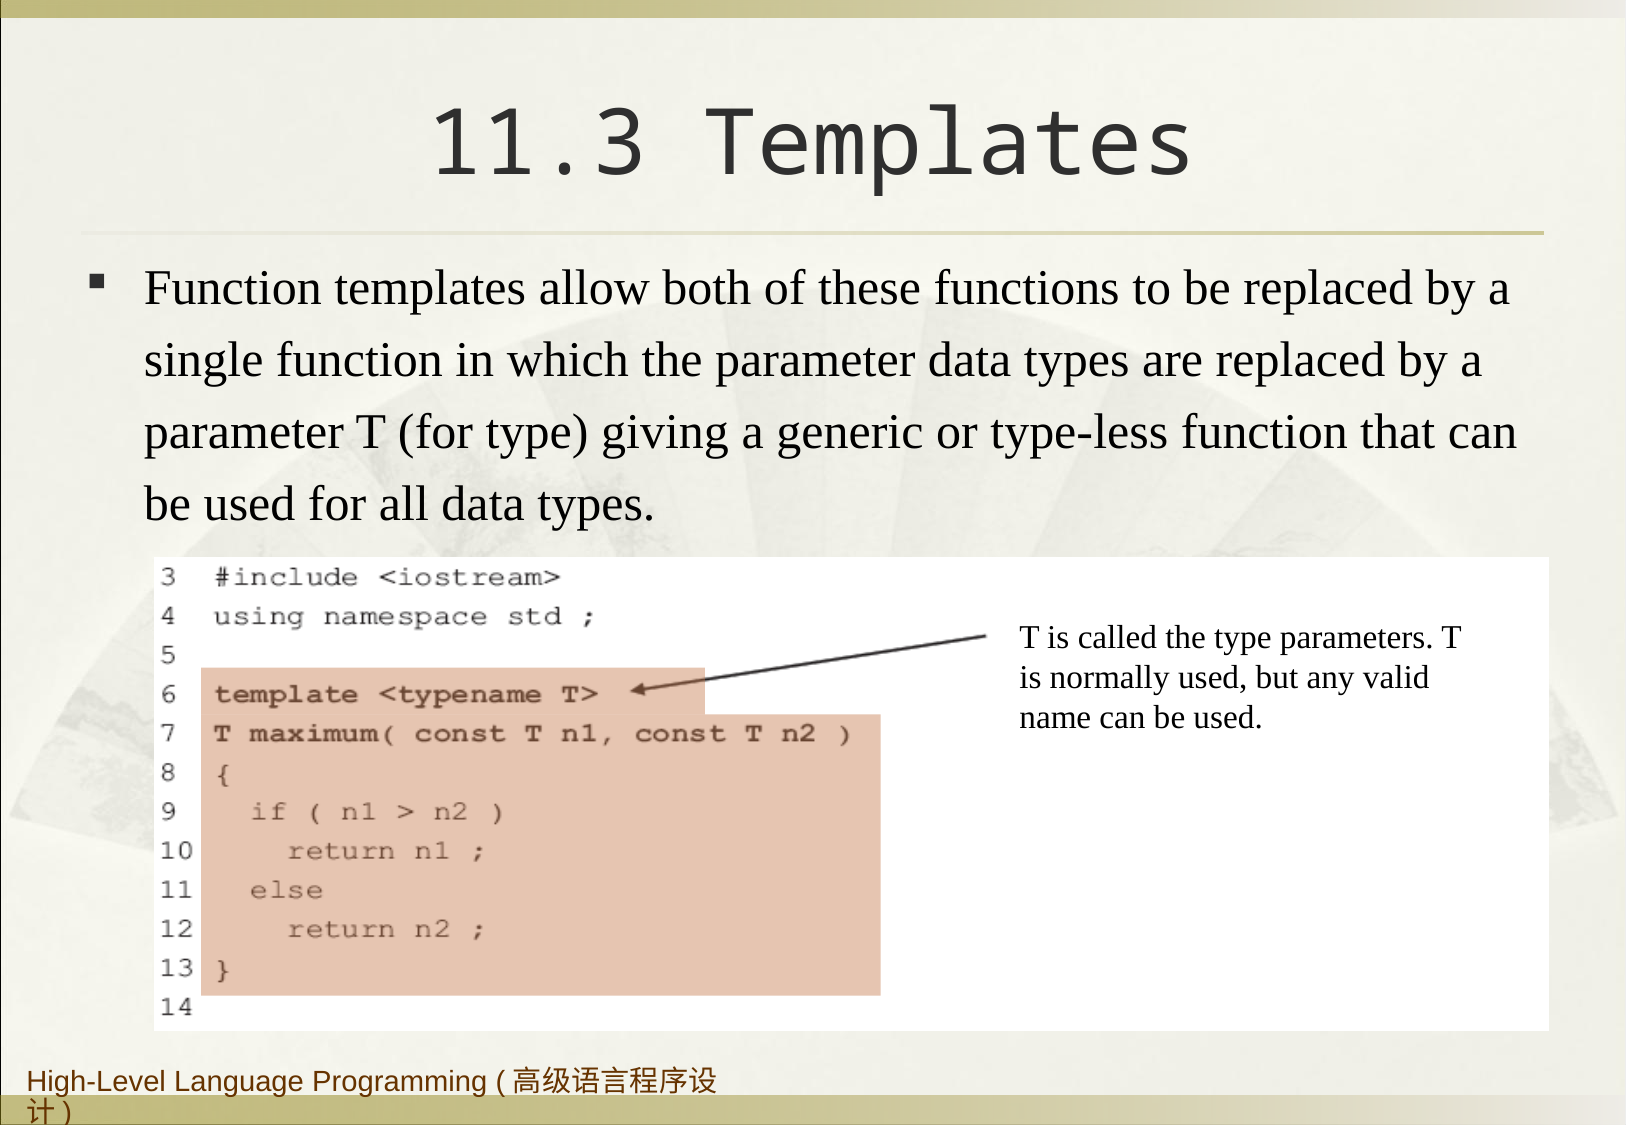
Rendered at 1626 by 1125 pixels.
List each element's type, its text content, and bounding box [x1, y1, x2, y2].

title 11.3 Templates [81, 44, 1544, 232]
picture [0, 0, 1626, 1125]
list Function templates allow both of these functions to be replaced by a single function in which the parameter data types are replaced by a parameter T (for type) giving a generic or type-less function that can be used for all data types. [72, 234, 1581, 1004]
